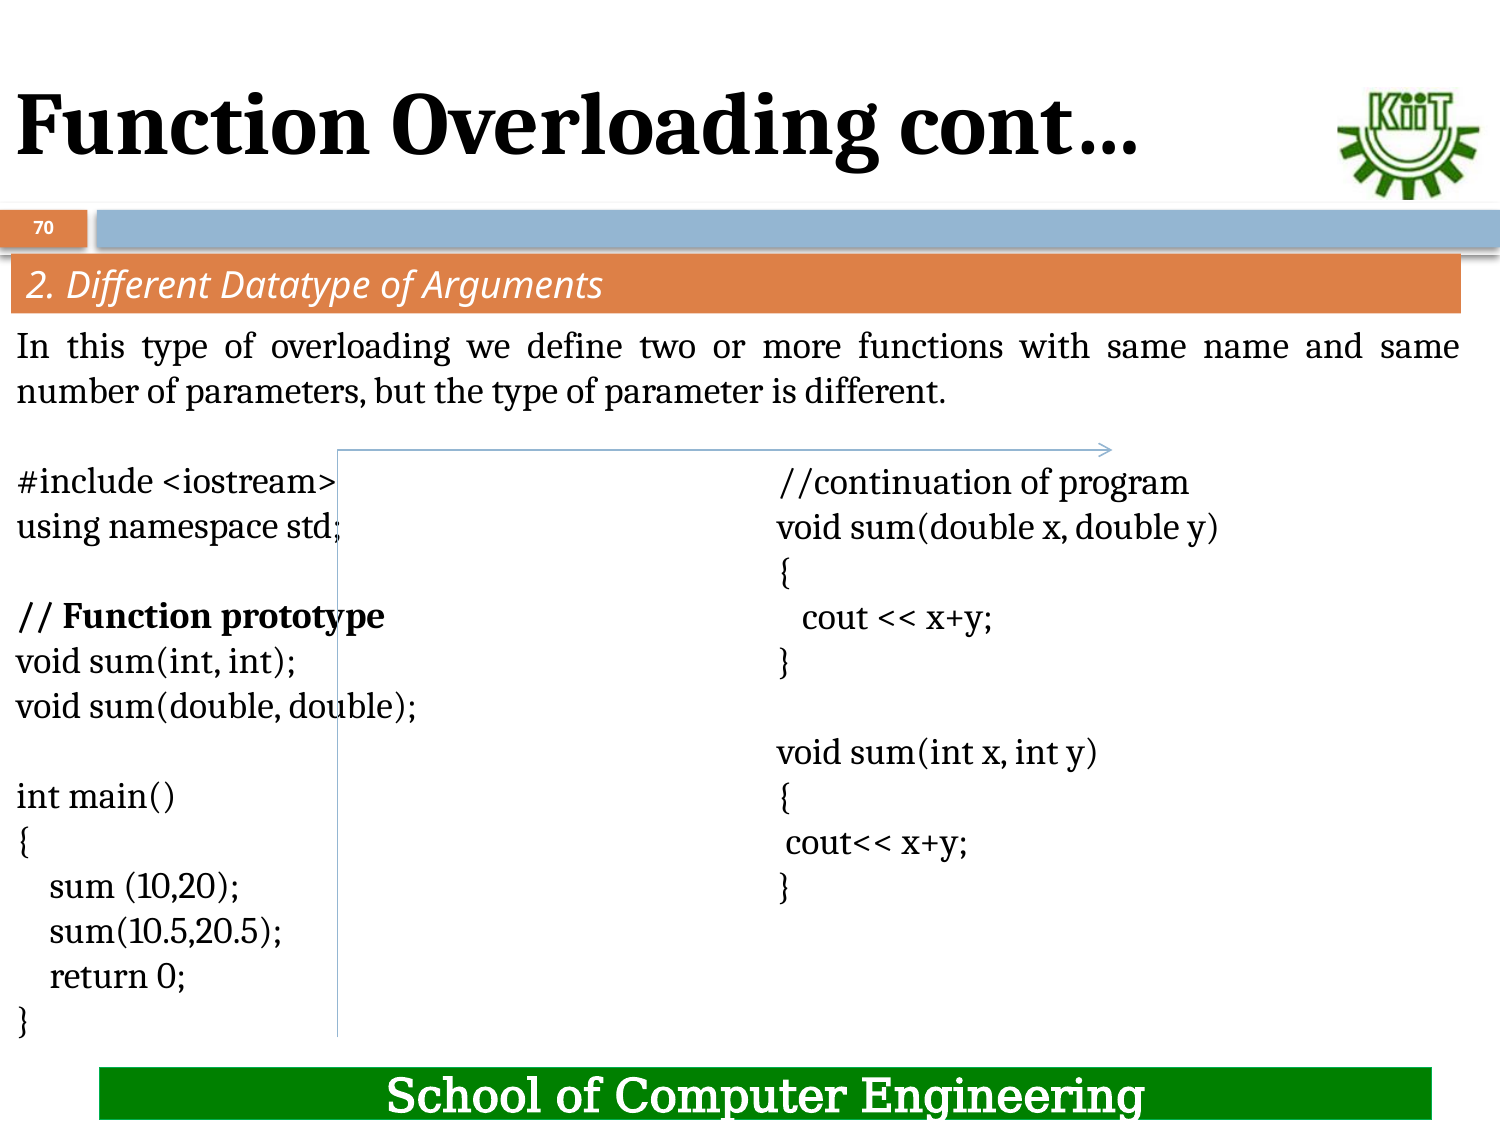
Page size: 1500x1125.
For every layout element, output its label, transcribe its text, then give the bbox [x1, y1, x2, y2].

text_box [337, 449, 1113, 1038]
text_box 2. Different Datatype of Arguments [11, 253, 1461, 314]
picture [1337, 87, 1491, 201]
text_box In this type of overloading we define two or more functions with same name and same number of parameters, but the type of parameter is different. #include <iostream> using namespace std; // Function prototype void sum(int, int); void sum(double, double); int main() { sum (10,20); sum(10.5,20.5); return 0; } [1, 314, 1477, 1049]
title Function Overloading cont… [0, 37, 1338, 201]
text_box //continuation of program void sum(double x, double y) { cout << x+y; } void sum(int x, int y) { cout<< x+y; } [1113, 449, 1463, 915]
footer School of Computer Engineering [99, 1067, 1432, 1120]
slide_number 70 [0, 208, 88, 249]
